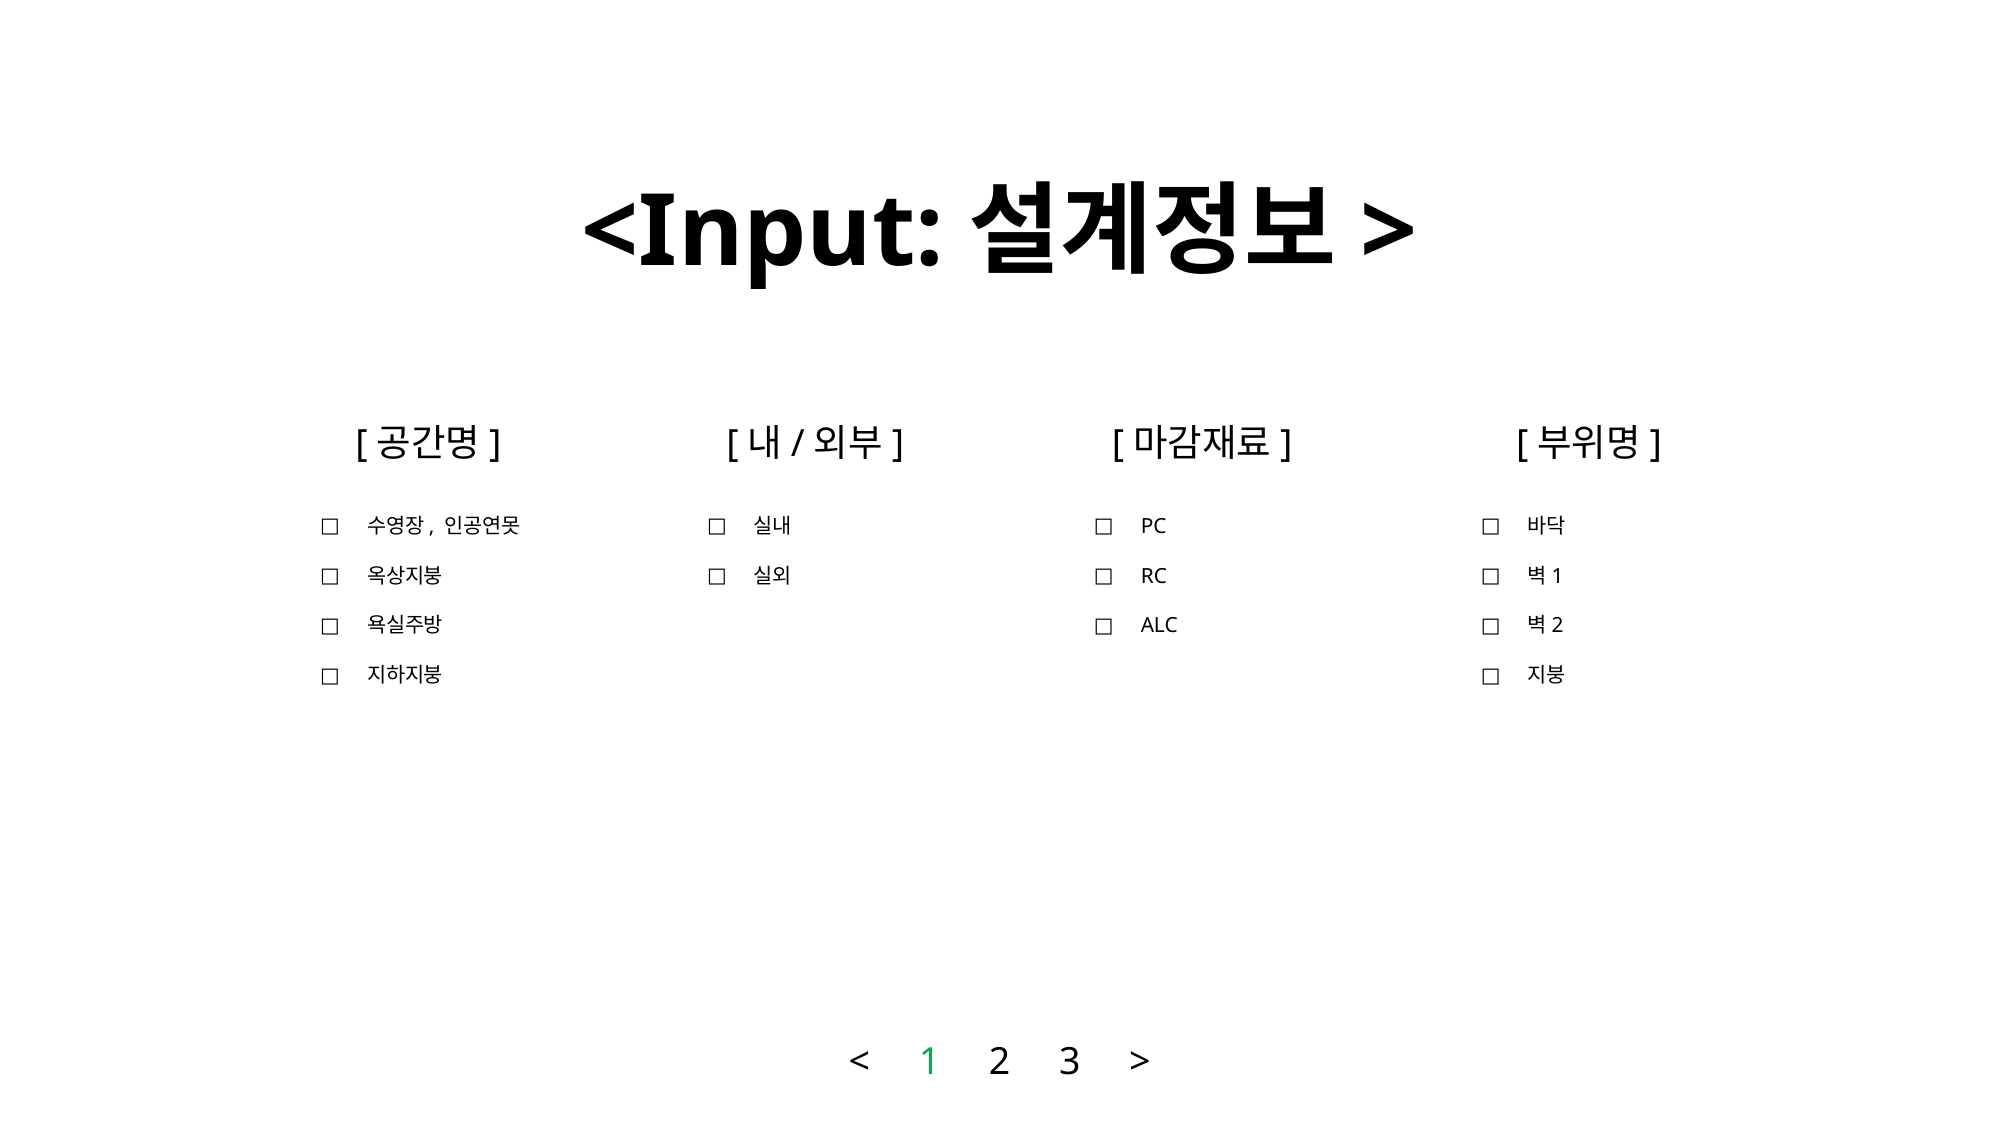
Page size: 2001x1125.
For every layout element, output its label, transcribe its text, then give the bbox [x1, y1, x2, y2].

text_box [마감재료] [1079, 412, 1325, 472]
text_box <Input:설계정보> [534, 158, 1466, 293]
text_box PC RC ALC [1079, 504, 1387, 645]
text_box 수영장, 인공연못 옥상지붕 욕실주방 지하지붕 [305, 504, 614, 695]
text_box < 1 2 3 > [786, 1029, 1214, 1090]
text_box [부위명] [1465, 412, 1712, 472]
text_box [내/외부] [692, 412, 939, 472]
text_box 실내 실외 [692, 504, 1000, 595]
text_box [공간명] [305, 412, 552, 472]
text_box 바닥 벽1 벽2 지붕 [1465, 504, 1774, 695]
